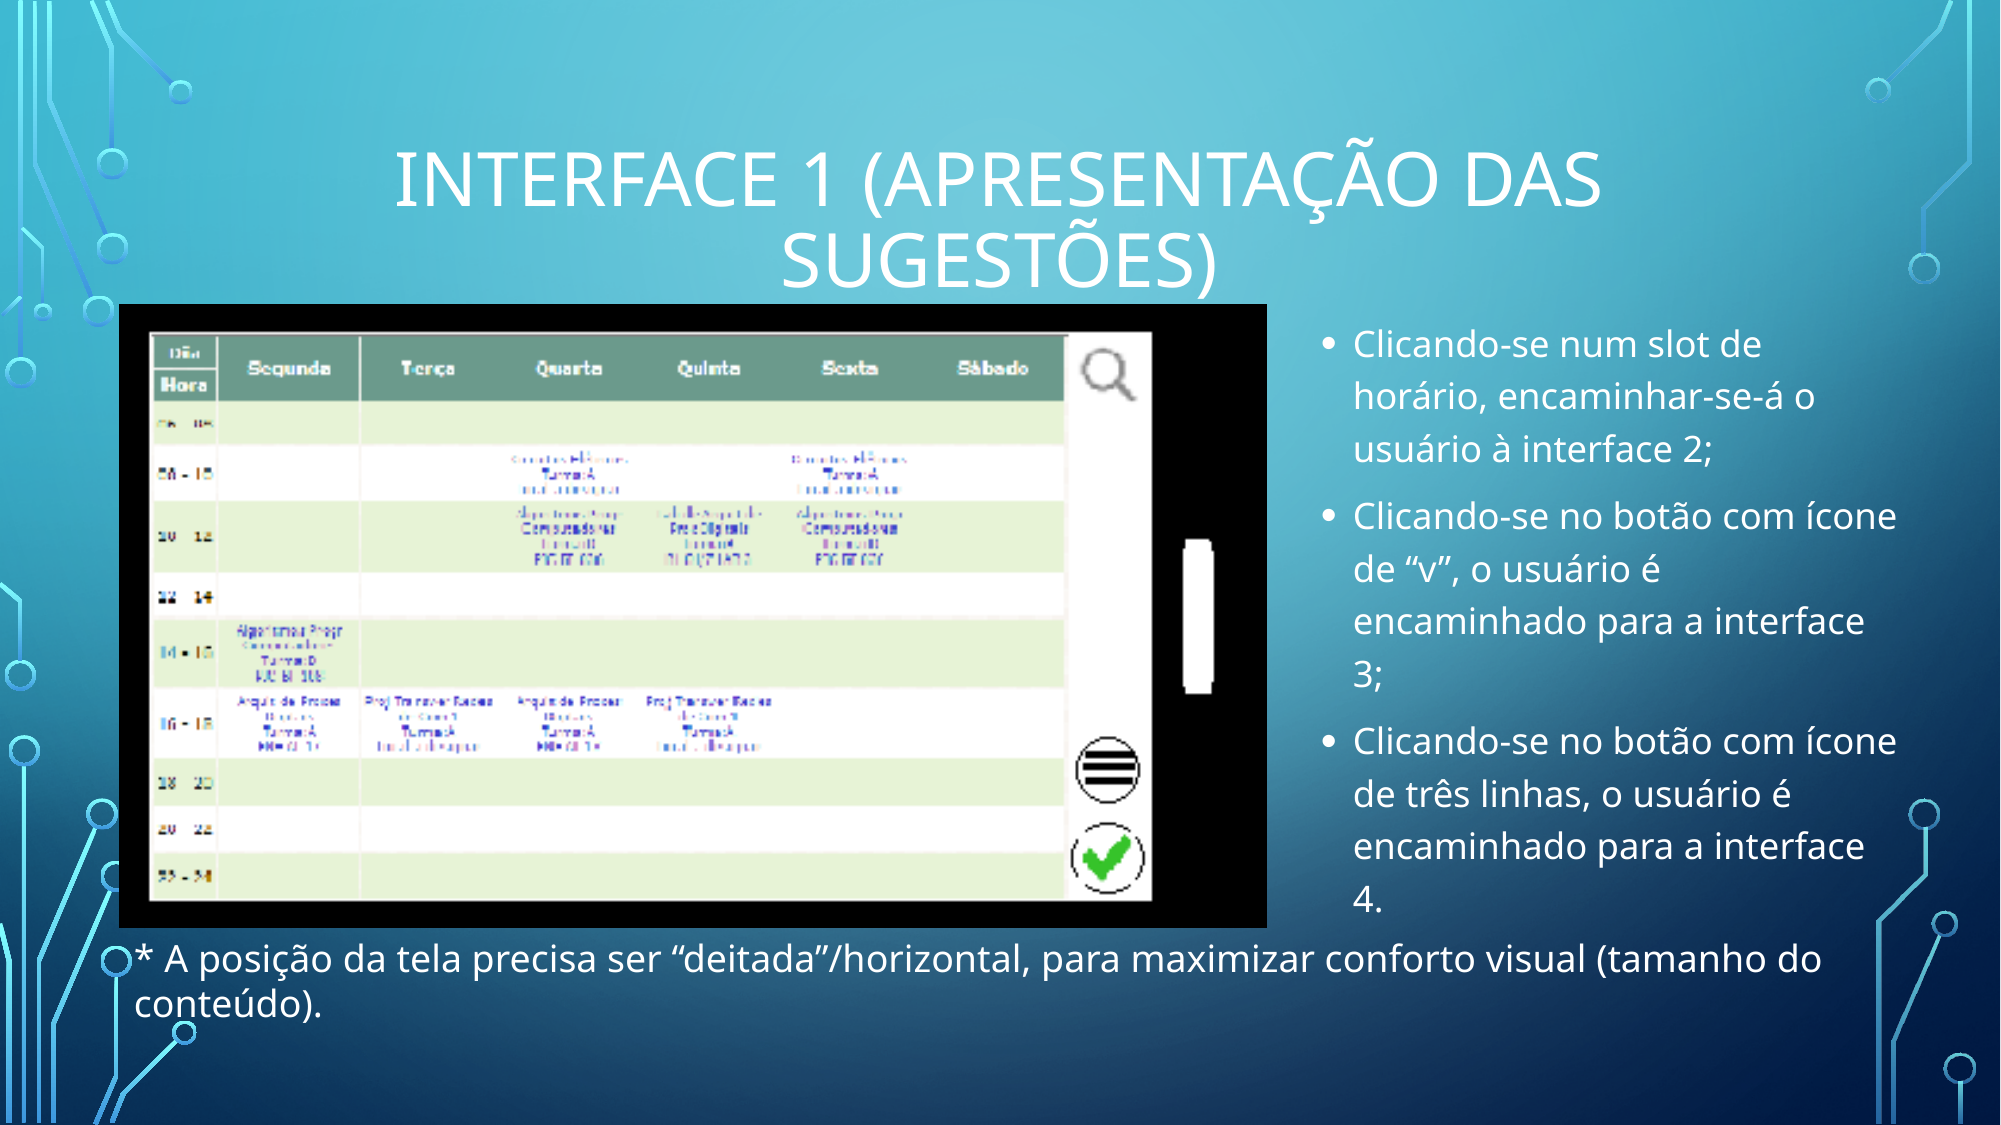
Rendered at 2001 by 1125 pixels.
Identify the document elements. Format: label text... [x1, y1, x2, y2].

title Interface 1 (apresentação das sugestões) [187, 101, 1813, 344]
picture [118, 303, 1268, 929]
text_box * A posição da tela precisa ser “deitada”/horizontal, para maximizar conforto visual (tamanho do conteúdo). [119, 928, 1916, 1033]
list Clicando-se num slot de horário, encaminhar-se-á o usuário à interface 2; Clicando-se no botão com ícone de “v”, o usuário é encaminhado para a interface 3; Clicando-se no botão com ícone de três linhas, o usuário é encaminhado para a interface 4. [1305, 304, 1916, 928]
